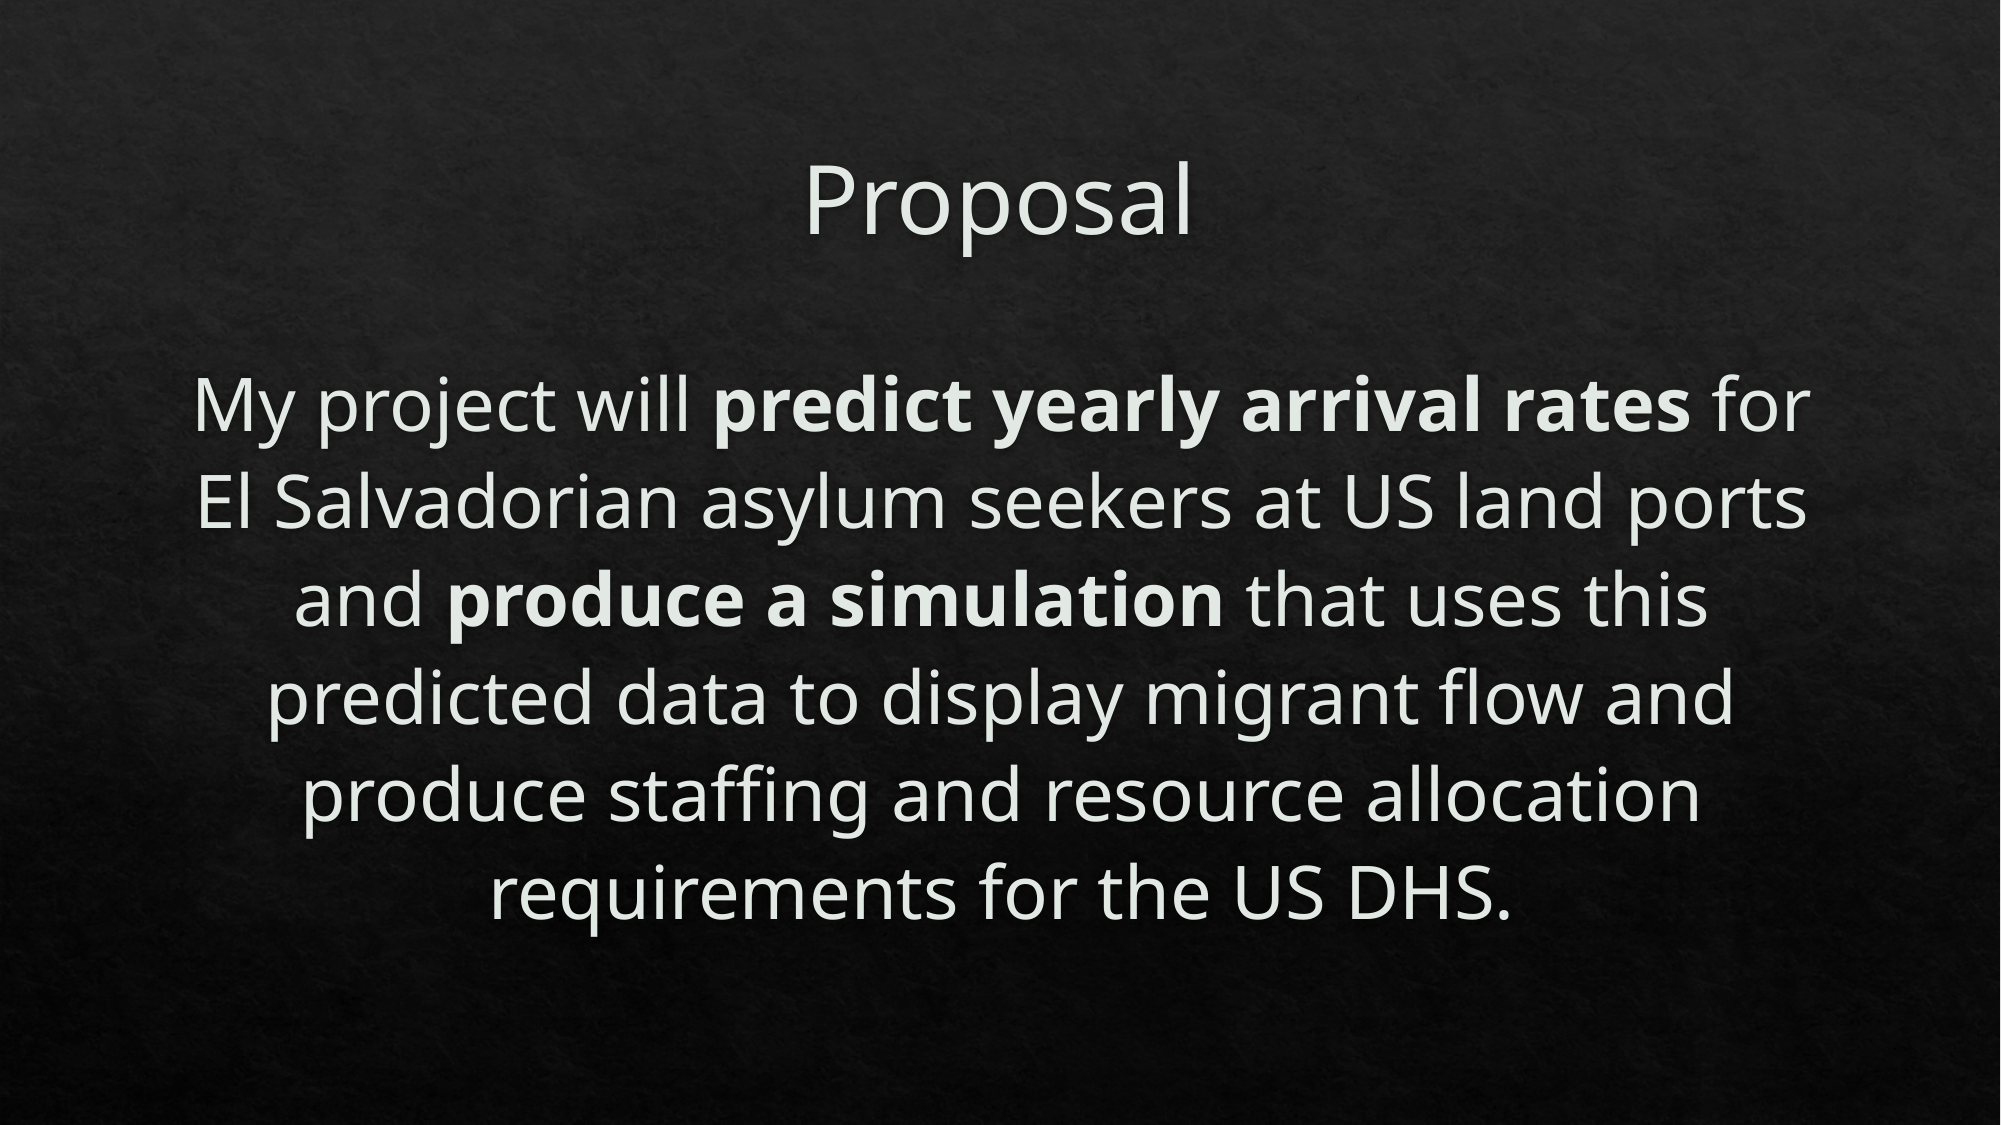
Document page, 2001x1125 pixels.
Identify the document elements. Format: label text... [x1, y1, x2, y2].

list My project will predict yearly arrival rates for El Salvadorian asylum seekers at US land ports and produce a simulation that uses this predicted data to display migrant flow and produce staffing and resource allocation requirements for the US DHS. [149, 340, 1849, 950]
title Proposal [149, 99, 1849, 307]
